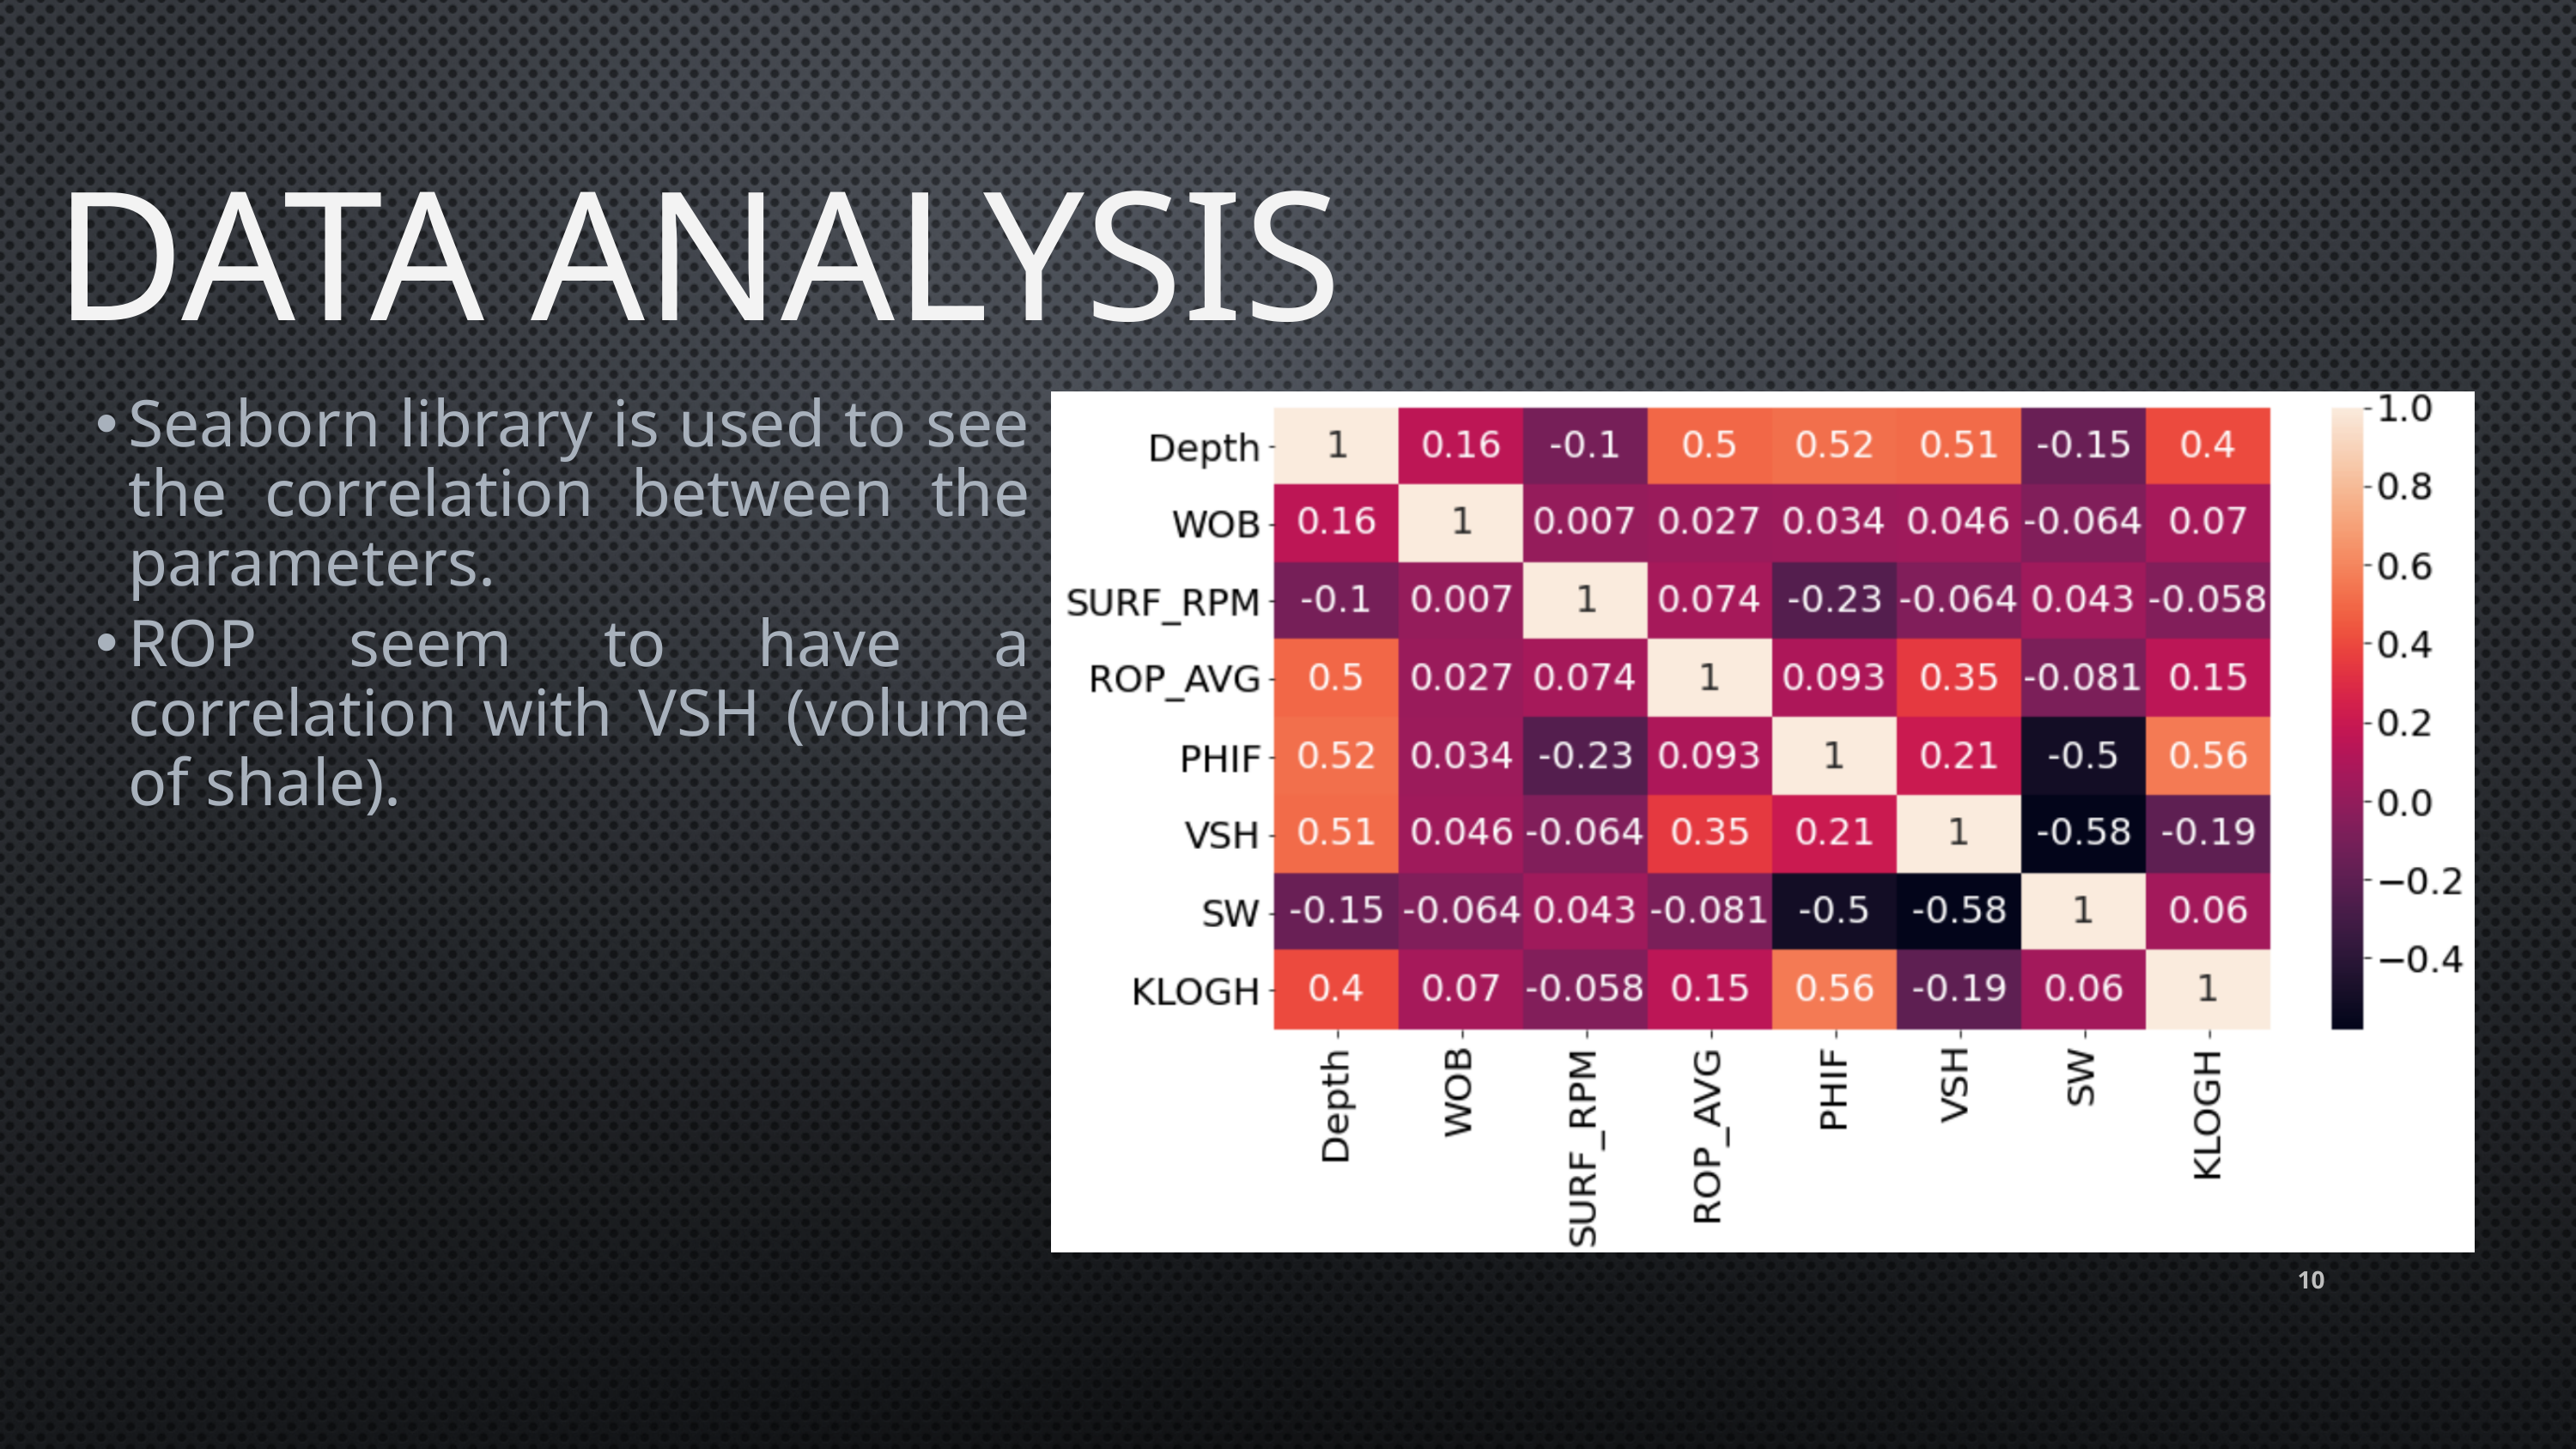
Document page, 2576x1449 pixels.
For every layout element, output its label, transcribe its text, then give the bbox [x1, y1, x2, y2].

picture [1051, 391, 2475, 1252]
text_box Seaborn library is used to see the correlation between the parameters. ROP seem to have a correlation with VSH (volume of shale). [10, 391, 1030, 820]
slide_number 10 [2221, 1252, 2338, 1320]
text_box DATA ANALYSIS [54, 127, 2521, 356]
